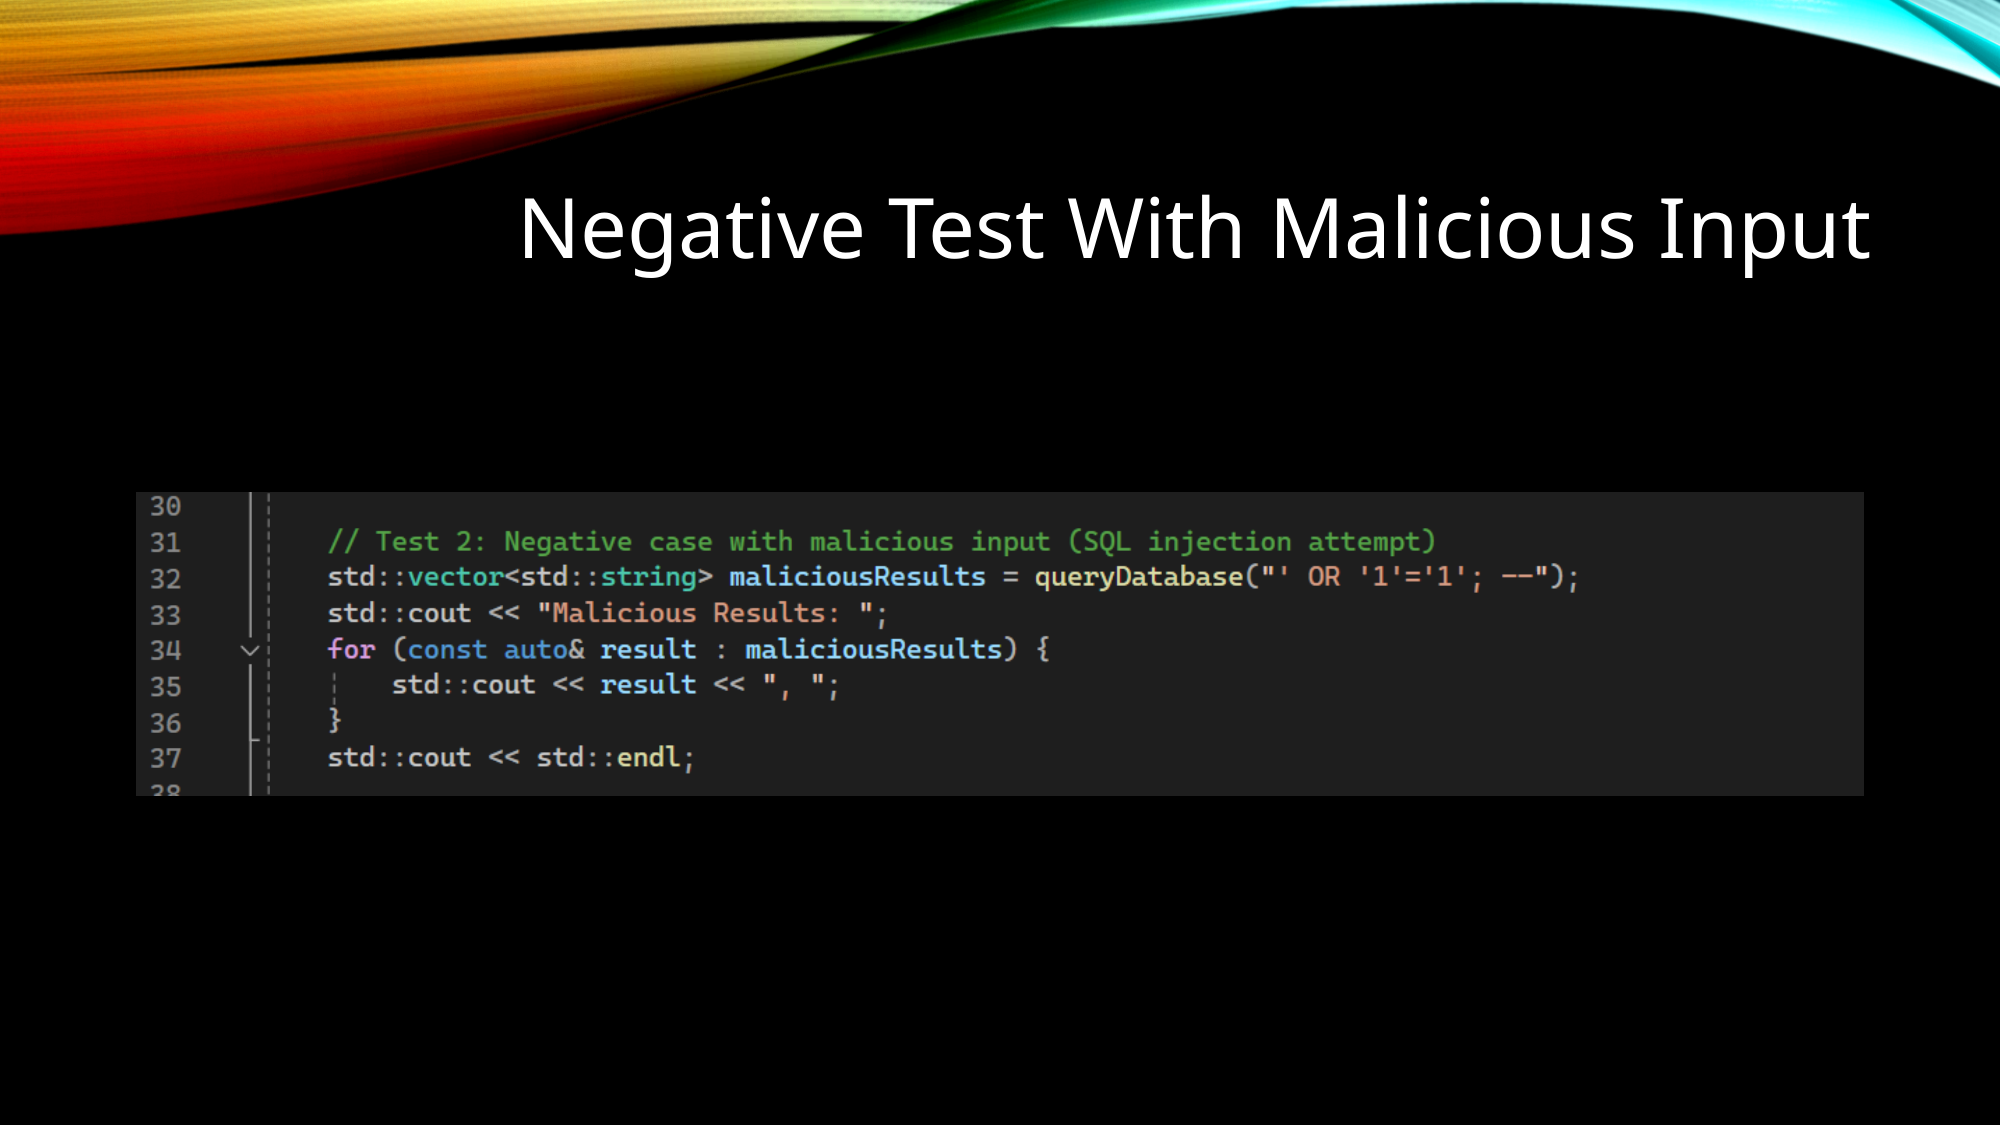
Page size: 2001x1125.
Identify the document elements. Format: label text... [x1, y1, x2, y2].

title Negative Test With Malicious Input [474, 125, 1888, 338]
picture [136, 492, 1864, 796]
picture [0, 0, 2000, 237]
